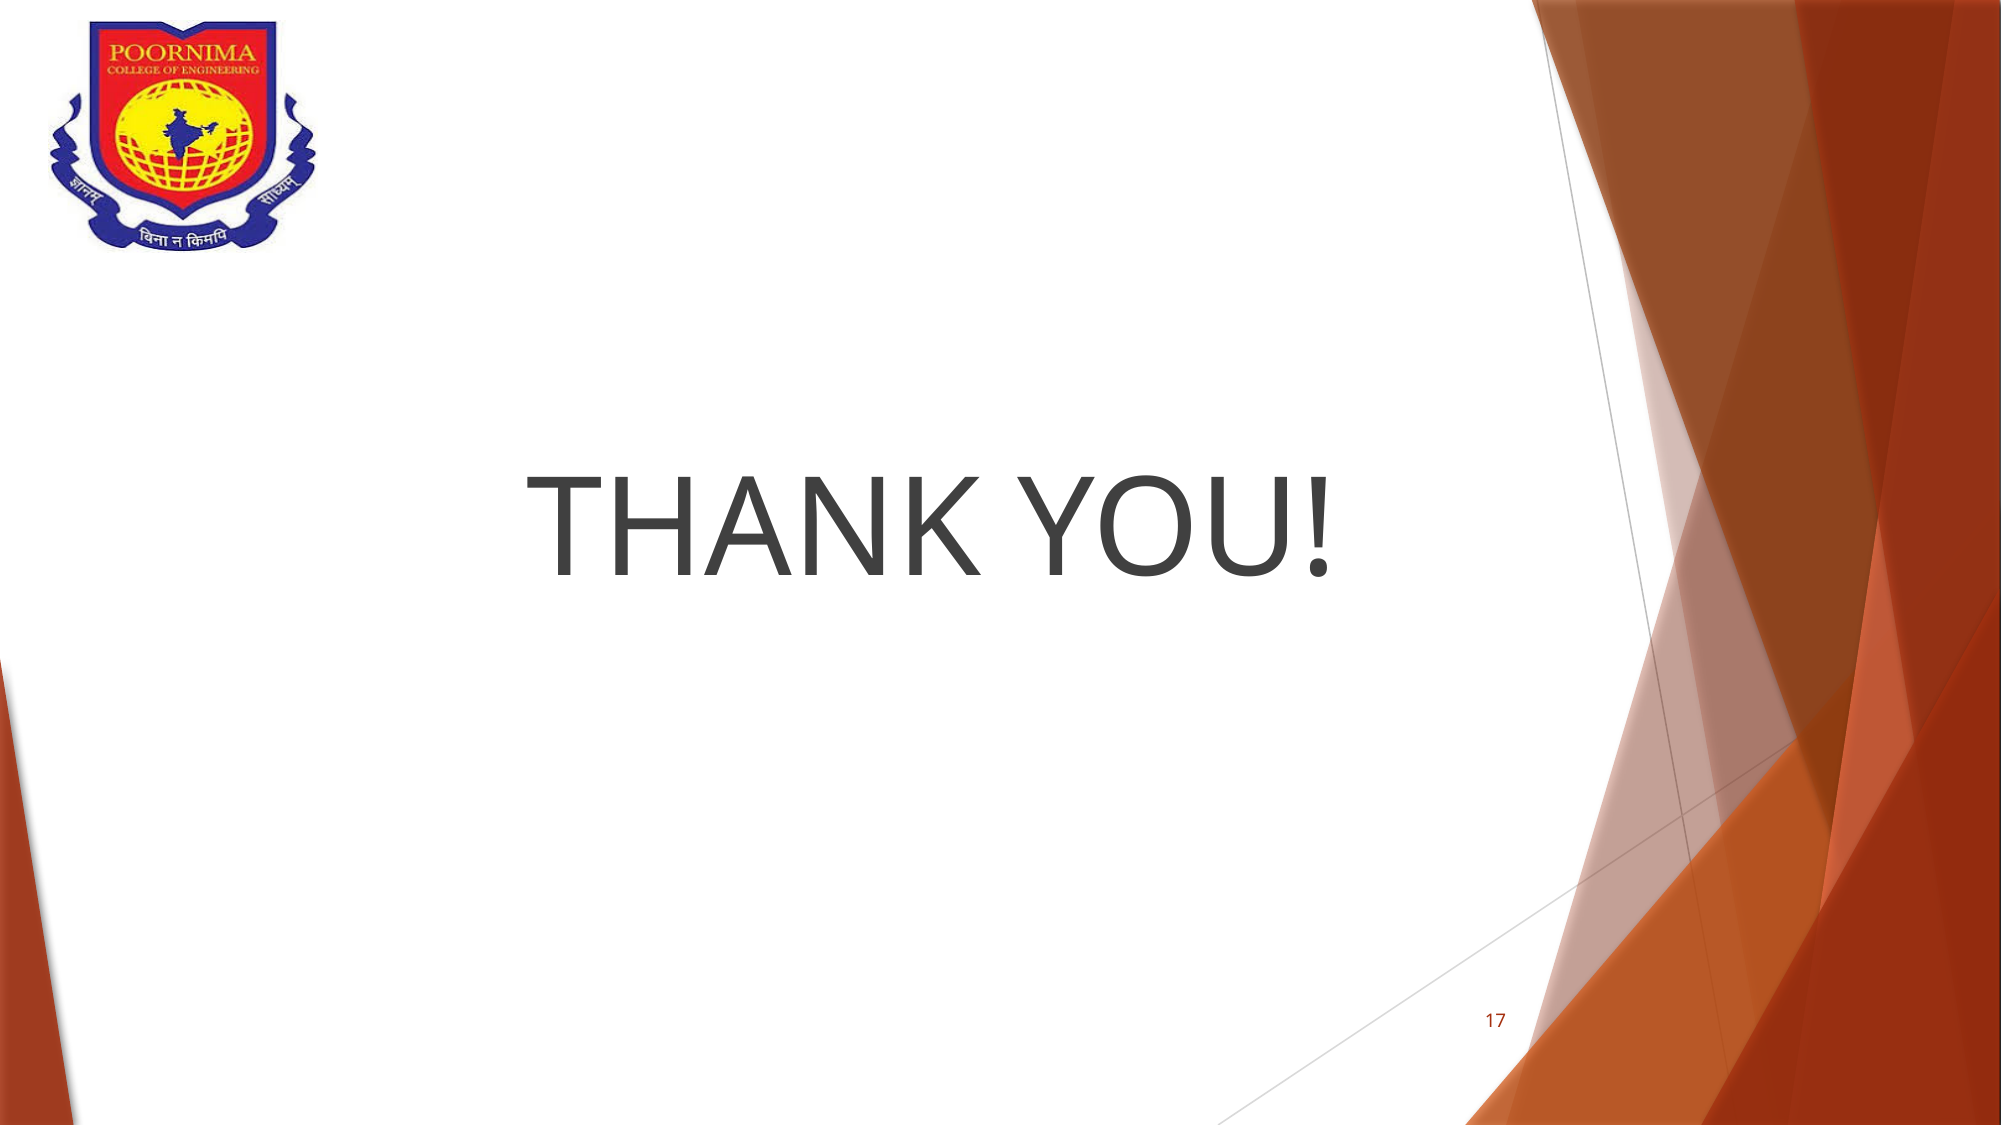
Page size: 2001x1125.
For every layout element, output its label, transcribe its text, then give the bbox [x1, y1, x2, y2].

picture [47, 20, 319, 254]
list THANK YOU! [456, 364, 1408, 722]
slide_number 17 [1409, 991, 1522, 1051]
